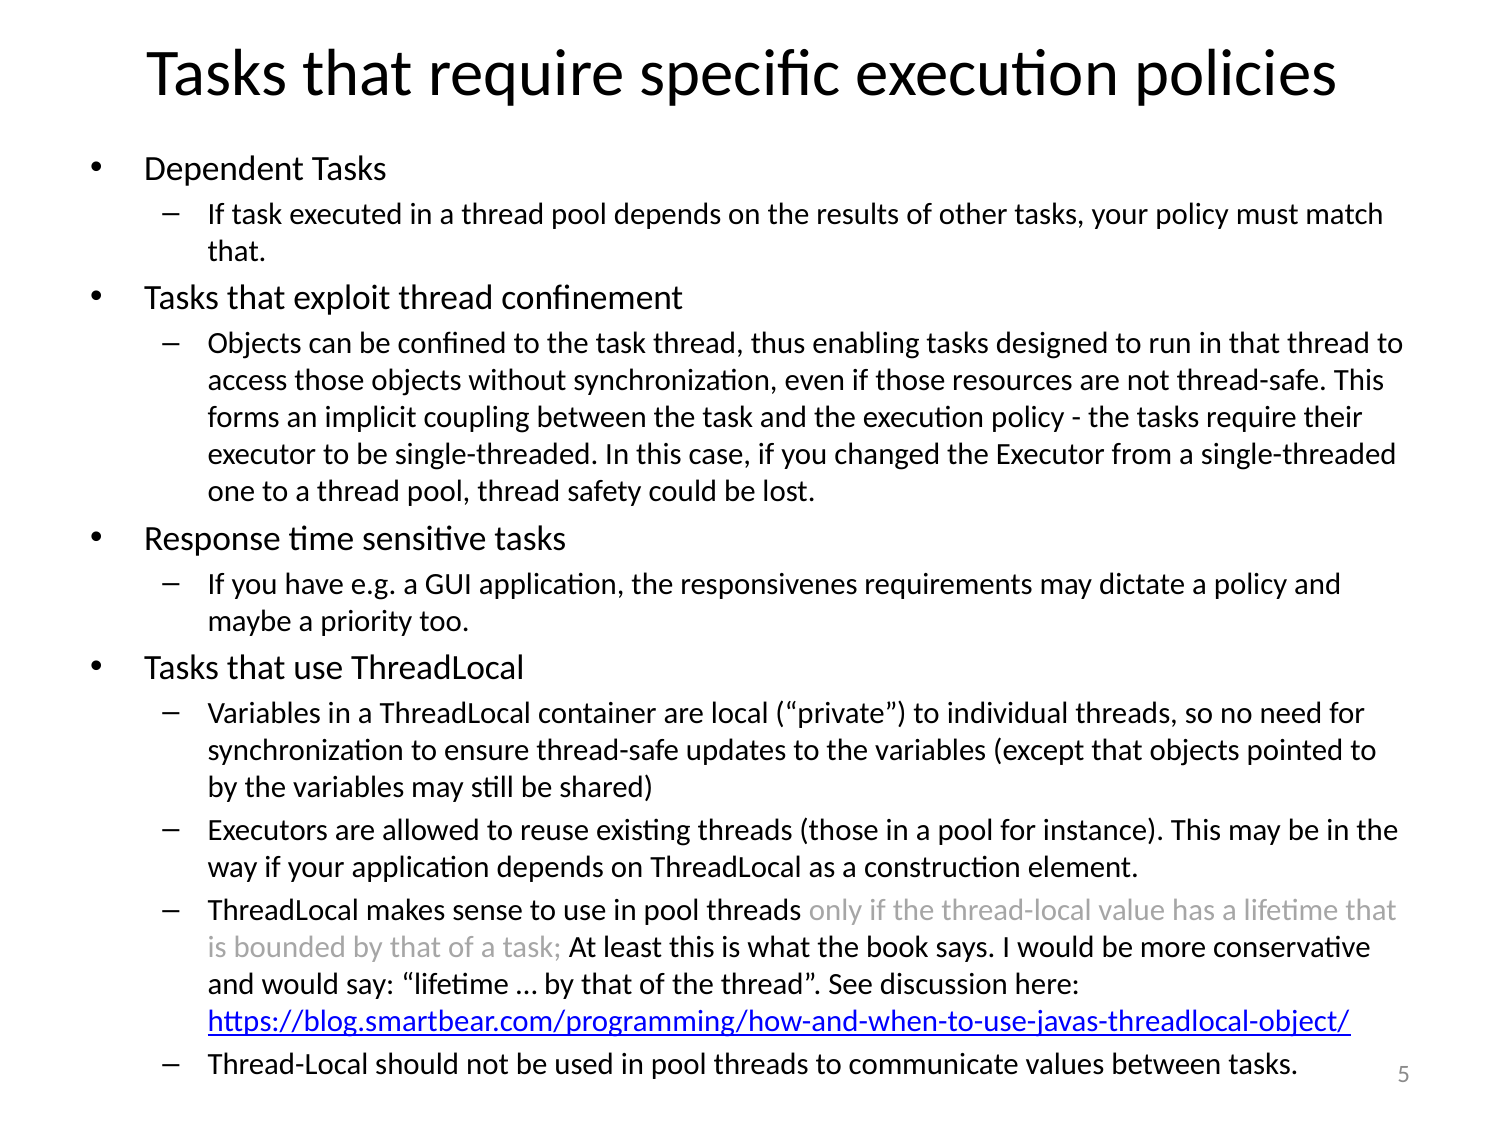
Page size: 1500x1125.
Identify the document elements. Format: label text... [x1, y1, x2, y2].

list Dependent Tasks If task executed in a thread pool depends on the results of other tasks, your policy must match that. Tasks that exploit thread confinement Objects can be confined to the task thread, thus enabling tasks designed to run in that thread to access those objects without synchronization, even if those resources are not thread-safe. This forms an implicit coupling between the task and the execution policy - the tasks require their executor to be single-threaded. In this case, if you changed the Executor from a single-threaded one to a thread pool, thread safety could be lost. Response time sensitive tasks If you have e.g. a GUI application, the responsivenes requirements may dictate a policy and maybe a priority too. Tasks that use ThreadLocal Variables in a ThreadLocal container are local (“private”) to individual threads, so no need for synchronization to ensure thread-safe updates to the variables (except that objects pointed to by the variables may still be shared) Executors are allowed to reuse existing threads (those in a pool for instance). This may be in the way if your application depends on ThreadLocal as a construction element. ThreadLocal makes sense to use in pool threads only if the thread-local value has a lifetime that is bounded by that of a task; At least this is what the book says. I would be more conservative and would say: “lifetime … by that of the thread”. See discussion here: https://blog.smartbear.com/programming/how-and-when-to-use-javas-threadlocal-object/ Thread-Local should not be used in pool threads to communicate values between tasks. [75, 137, 1425, 1103]
title Tasks that require specific execution policies [75, 14, 1425, 123]
slide_number 5 [1074, 1042, 1425, 1103]
